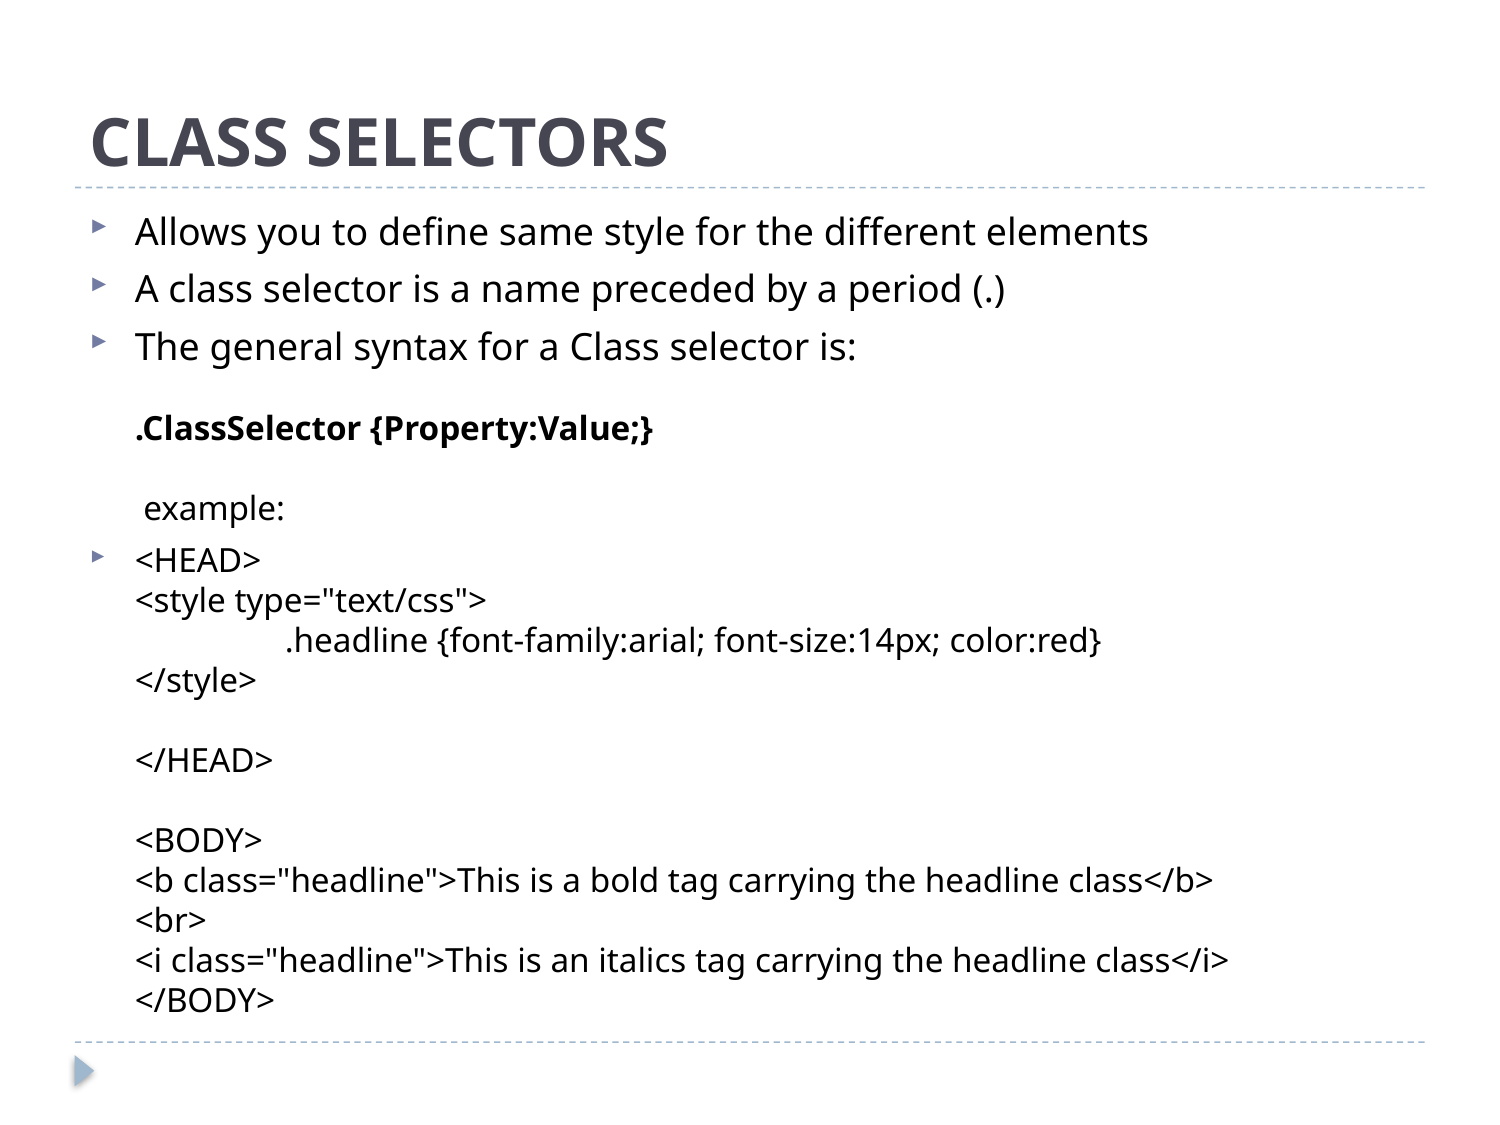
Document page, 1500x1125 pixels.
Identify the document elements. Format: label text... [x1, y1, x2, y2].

list Allows you to define same style for the different elements A class selector is a name preceded by a period (.) The general syntax for a Class selector is: .ClassSelector {Property:Value;} example: <HEAD> <style type="text/css"> .headline {font-family:arial; font-size:14px; color:red} </style> </HEAD> <BODY> <b class="headline">This is a bold tag carrying the headline class</b> <br> <i class="headline">This is an italics tag carrying the headline class</i> </BODY> [75, 200, 1425, 1010]
title CLASS SELECTORS [75, 24, 1425, 188]
